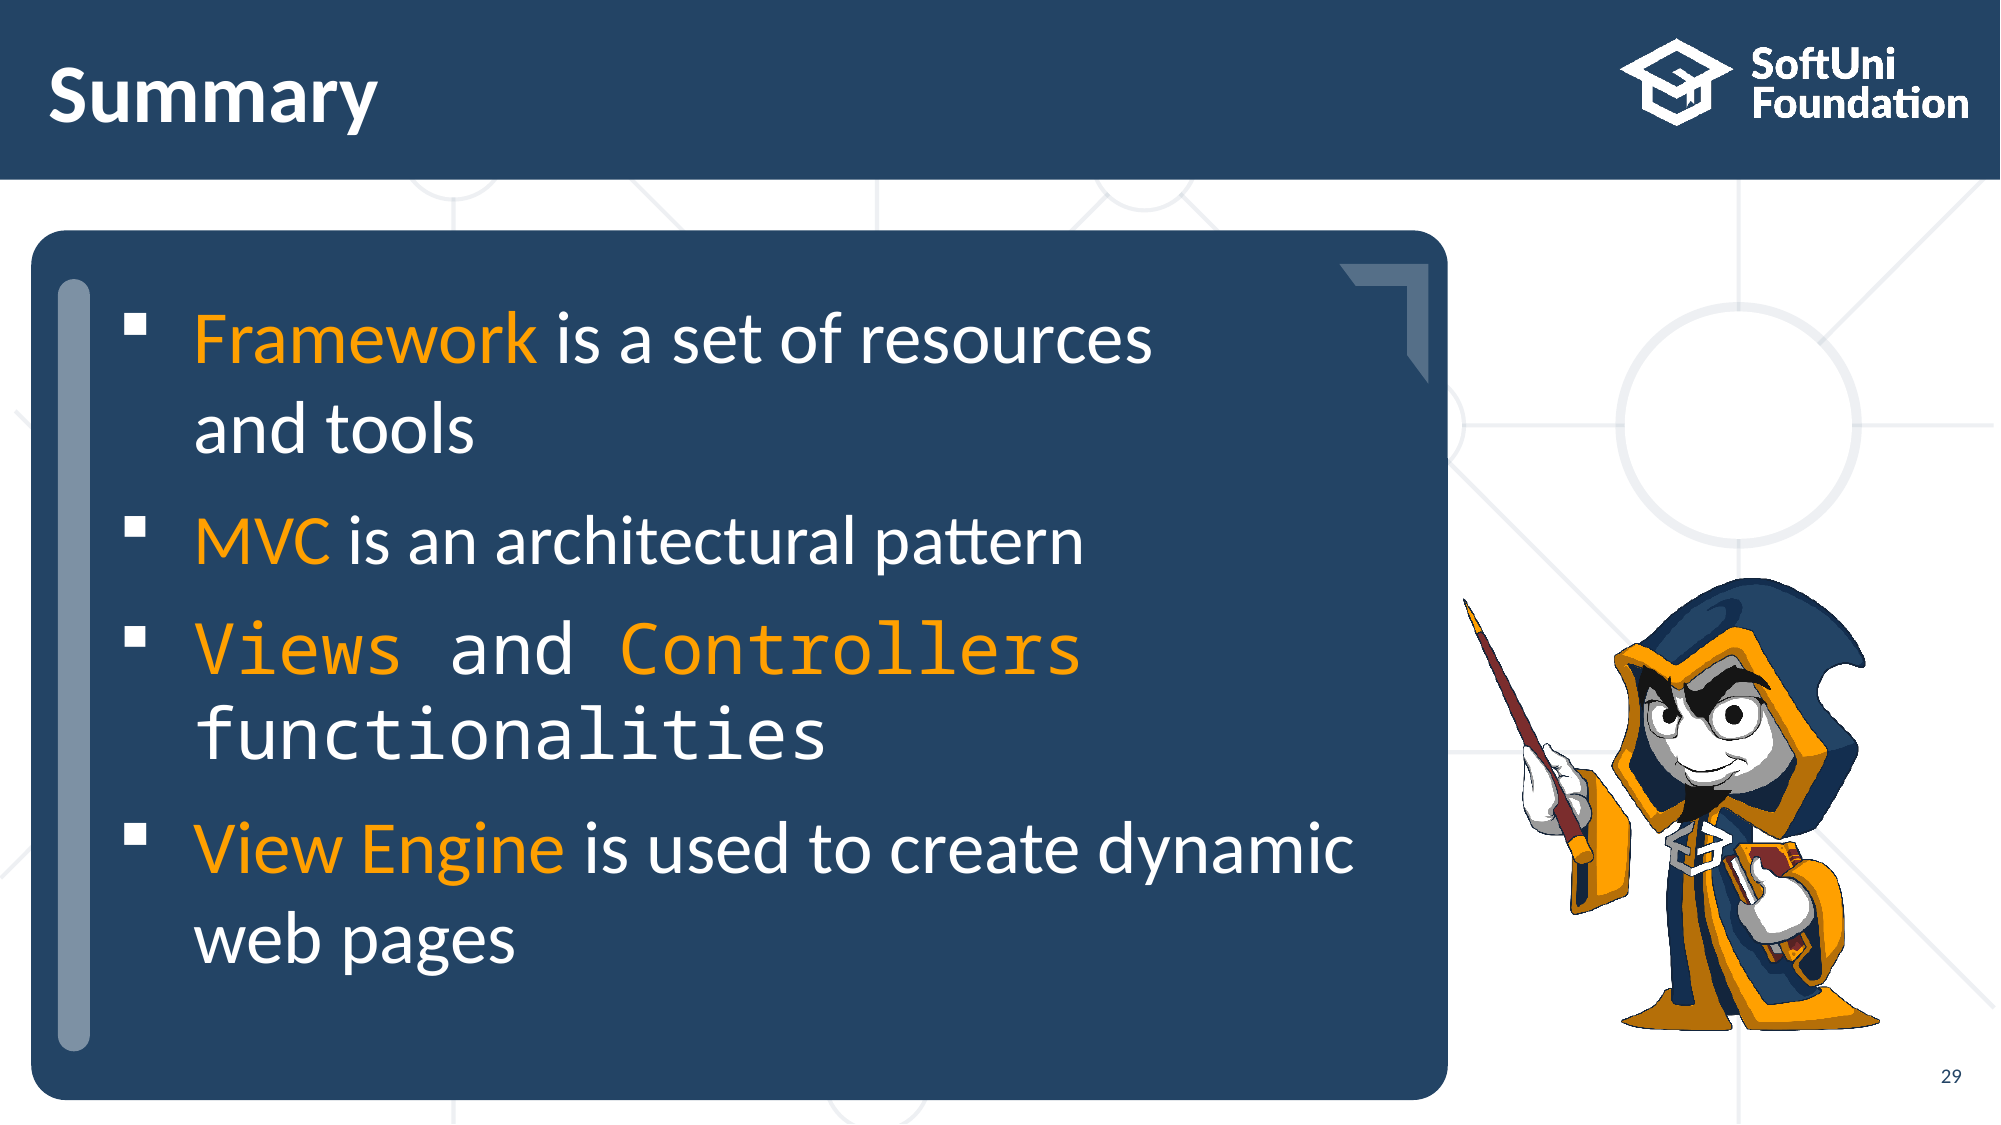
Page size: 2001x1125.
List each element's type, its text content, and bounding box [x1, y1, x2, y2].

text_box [30, 230, 1449, 1101]
slide_number 29 [1897, 1049, 1968, 1101]
picture [1619, 38, 1968, 126]
title Summary [31, 16, 1591, 162]
picture [1447, 537, 1921, 1050]
